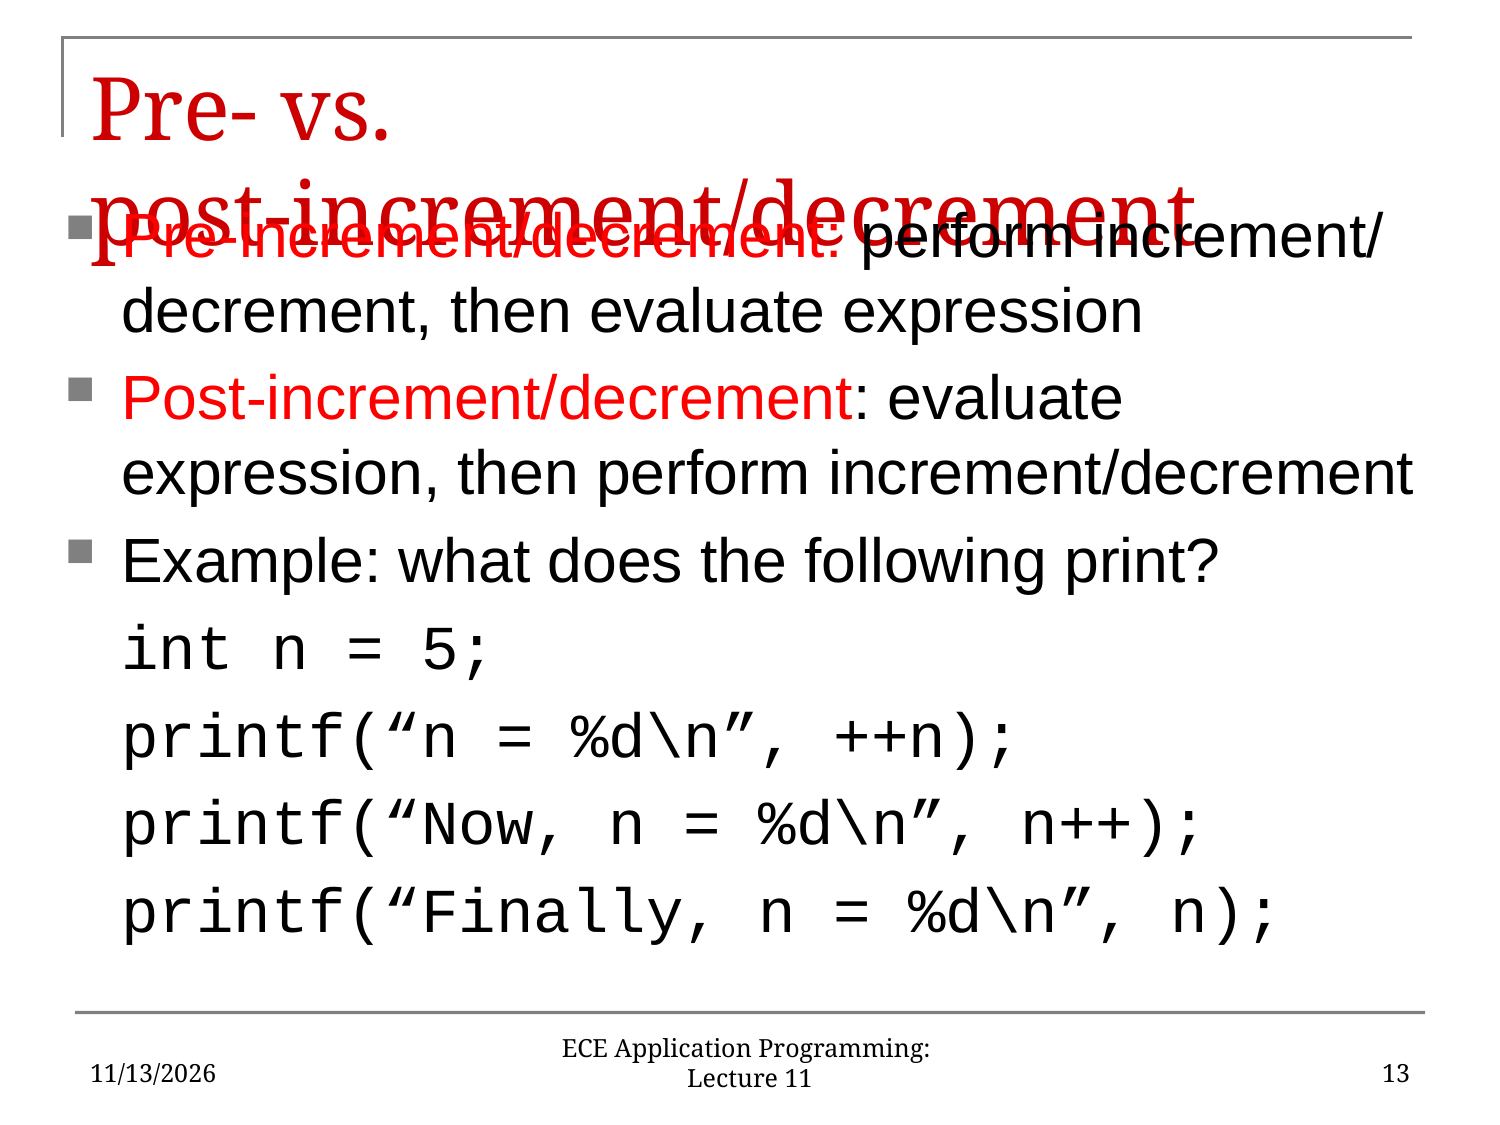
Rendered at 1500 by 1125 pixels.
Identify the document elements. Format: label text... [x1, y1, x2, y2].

footer ECE Application Programming: Lecture 11 [512, 1024, 988, 1101]
list Pre-increment/decrement: perform increment/ decrement, then evaluate expression Post-increment/decrement: evaluate expression, then perform increment/decrement Example: what does the following print? int n = 5; printf(“n = %d\n”, ++n); printf(“Now, n = %d\n”, n++); printf(“Finally, n = %d\n”, n); [50, 187, 1450, 1006]
slide_number 13 [1074, 1023, 1426, 1100]
title Pre- vs. post-increment/decrement [75, 45, 1425, 163]
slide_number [74, 1023, 426, 1100]
